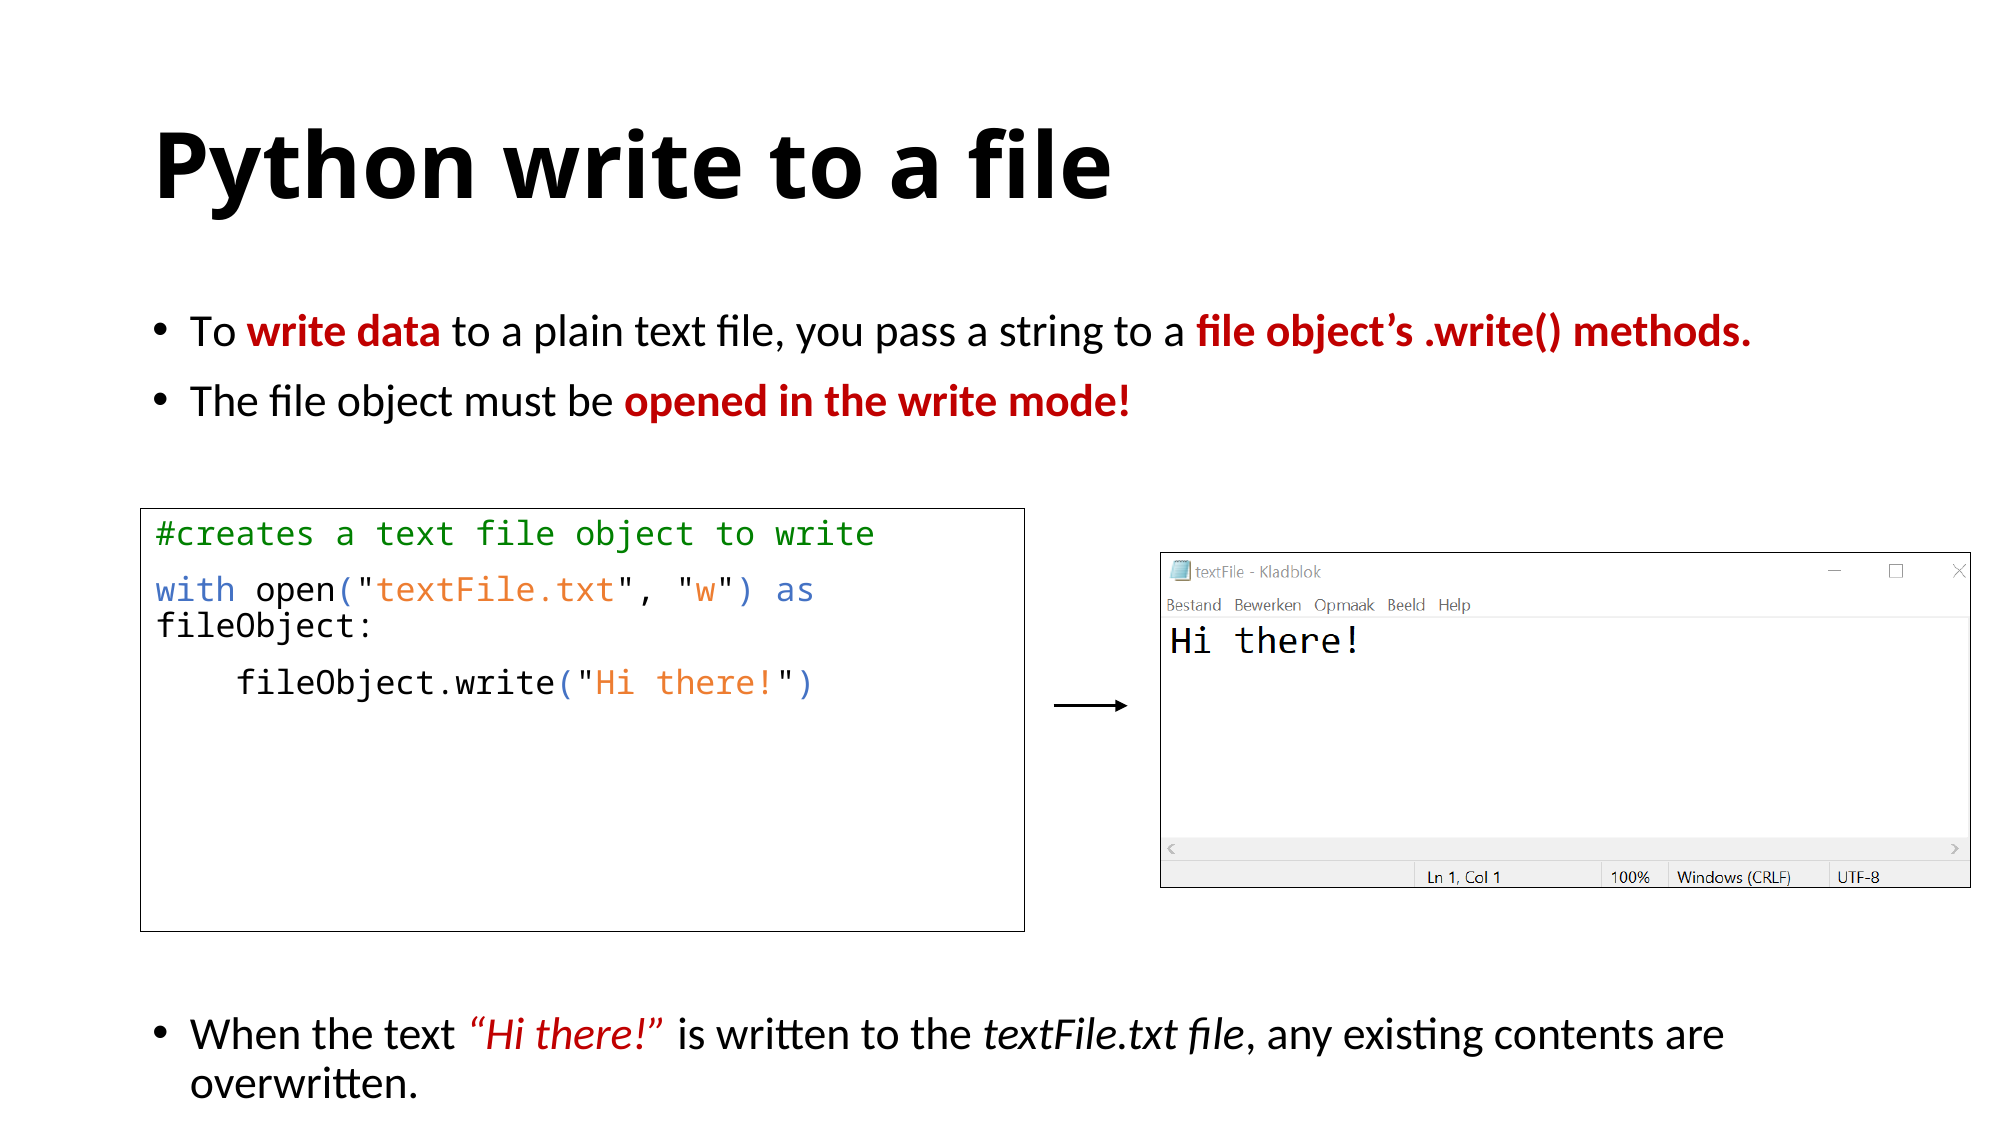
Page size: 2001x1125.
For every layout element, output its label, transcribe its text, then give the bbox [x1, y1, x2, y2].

text_box To write data to a plain text file, you pass a string to a file object’s .write() methods. The file object must be opened in the write mode! When the text “Hi there!” is written to the textFile.txt file, any existing contents are overwritten. [137, 299, 1971, 1125]
text_box #creates a text file object to write with open("textFile.txt", "w") as fileObject: fileObject.write("Hi there!") [140, 508, 1025, 932]
picture [1160, 552, 1971, 888]
title Python write to a file [137, 59, 1863, 278]
